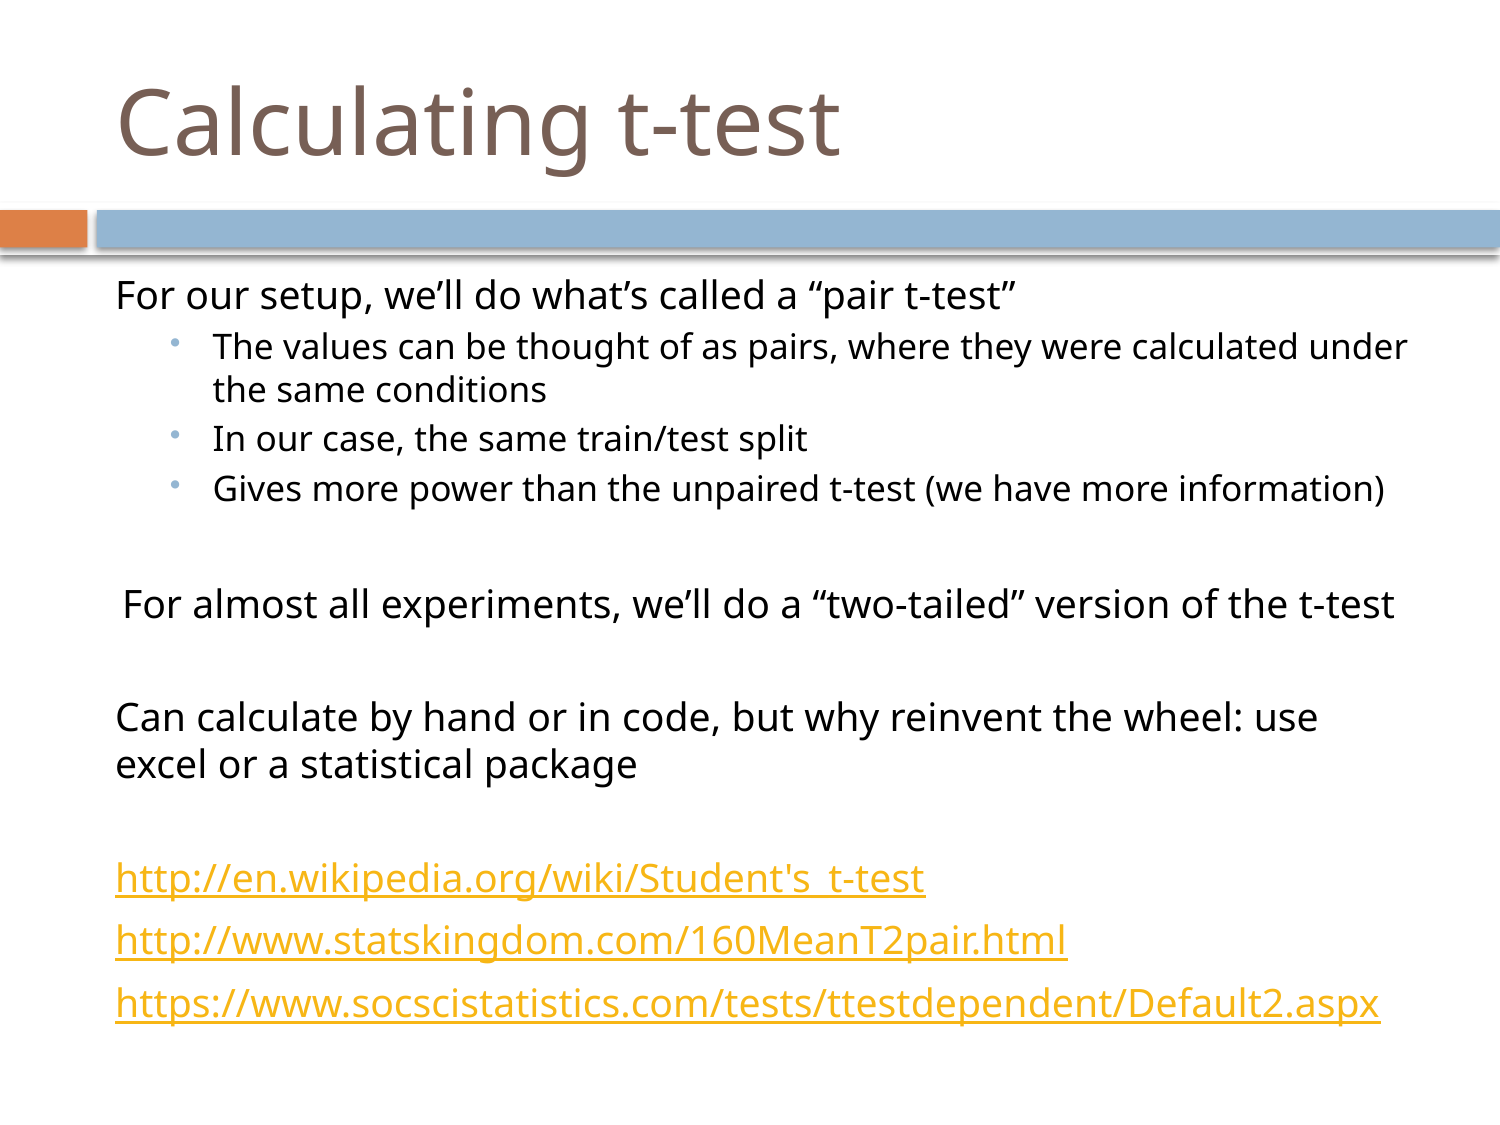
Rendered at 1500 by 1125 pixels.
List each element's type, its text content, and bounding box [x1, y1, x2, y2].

list For our setup, we’ll do what’s called a “pair t-test” The values can be thought of as pairs, where they were calculated under the same conditions In our case, the same train/test split Gives more power than the unpaired t-test (we have more information) For almost all experiments, we’ll do a “two-tailed” version of the t-test Can calculate by hand or in code, but why reinvent the wheel: use excel or a statistical package http://en.wikipedia.org/wiki/Student's_t-test http://www.statskingdom.com/160MeanT2pair.html https://www.socscistatistics.com/tests/ttestdependent/Default2.aspx [100, 262, 1438, 1056]
title Calculating t-test [100, 37, 1438, 200]
